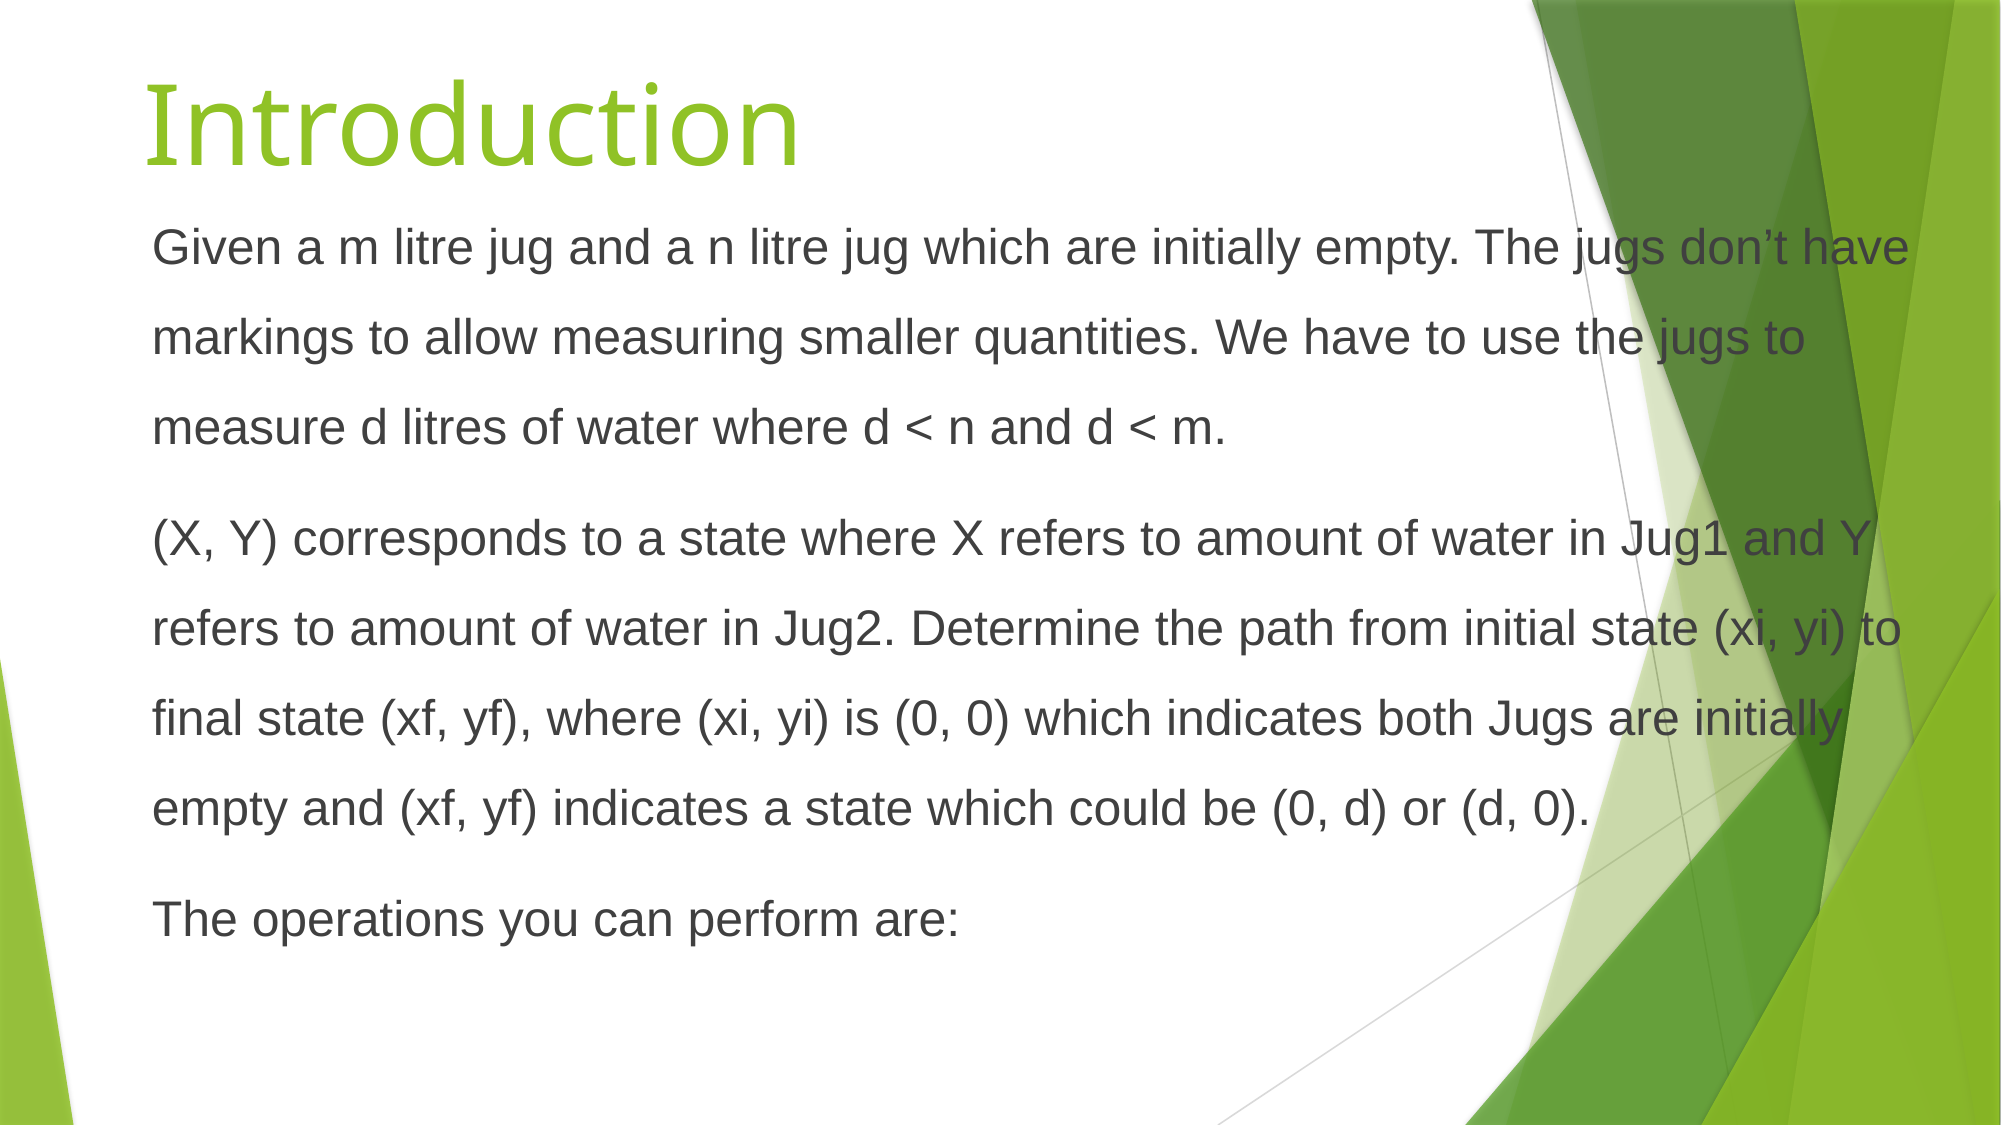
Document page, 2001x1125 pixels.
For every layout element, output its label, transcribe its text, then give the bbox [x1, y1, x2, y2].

list Given a m litre jug and a n litre jug which are initially empty. The jugs don’t have markings to allow measuring smaller quantities. We have to use the jugs to measure d litres of water where d < n and d < m. (X, Y) corresponds to a state where X refers to amount of water in Jug1 and Y refers to amount of water in Jug2. Determine the path from initial state (xi, yi) to final state (xf, yf), where (xi, yi) is (0, 0) which indicates both Jugs are initially empty and (xf, yf) indicates a state which could be (0, d) or (d, 0). The operations you can perform are: [136, 176, 1943, 814]
title Introduction [128, 45, 1540, 256]
